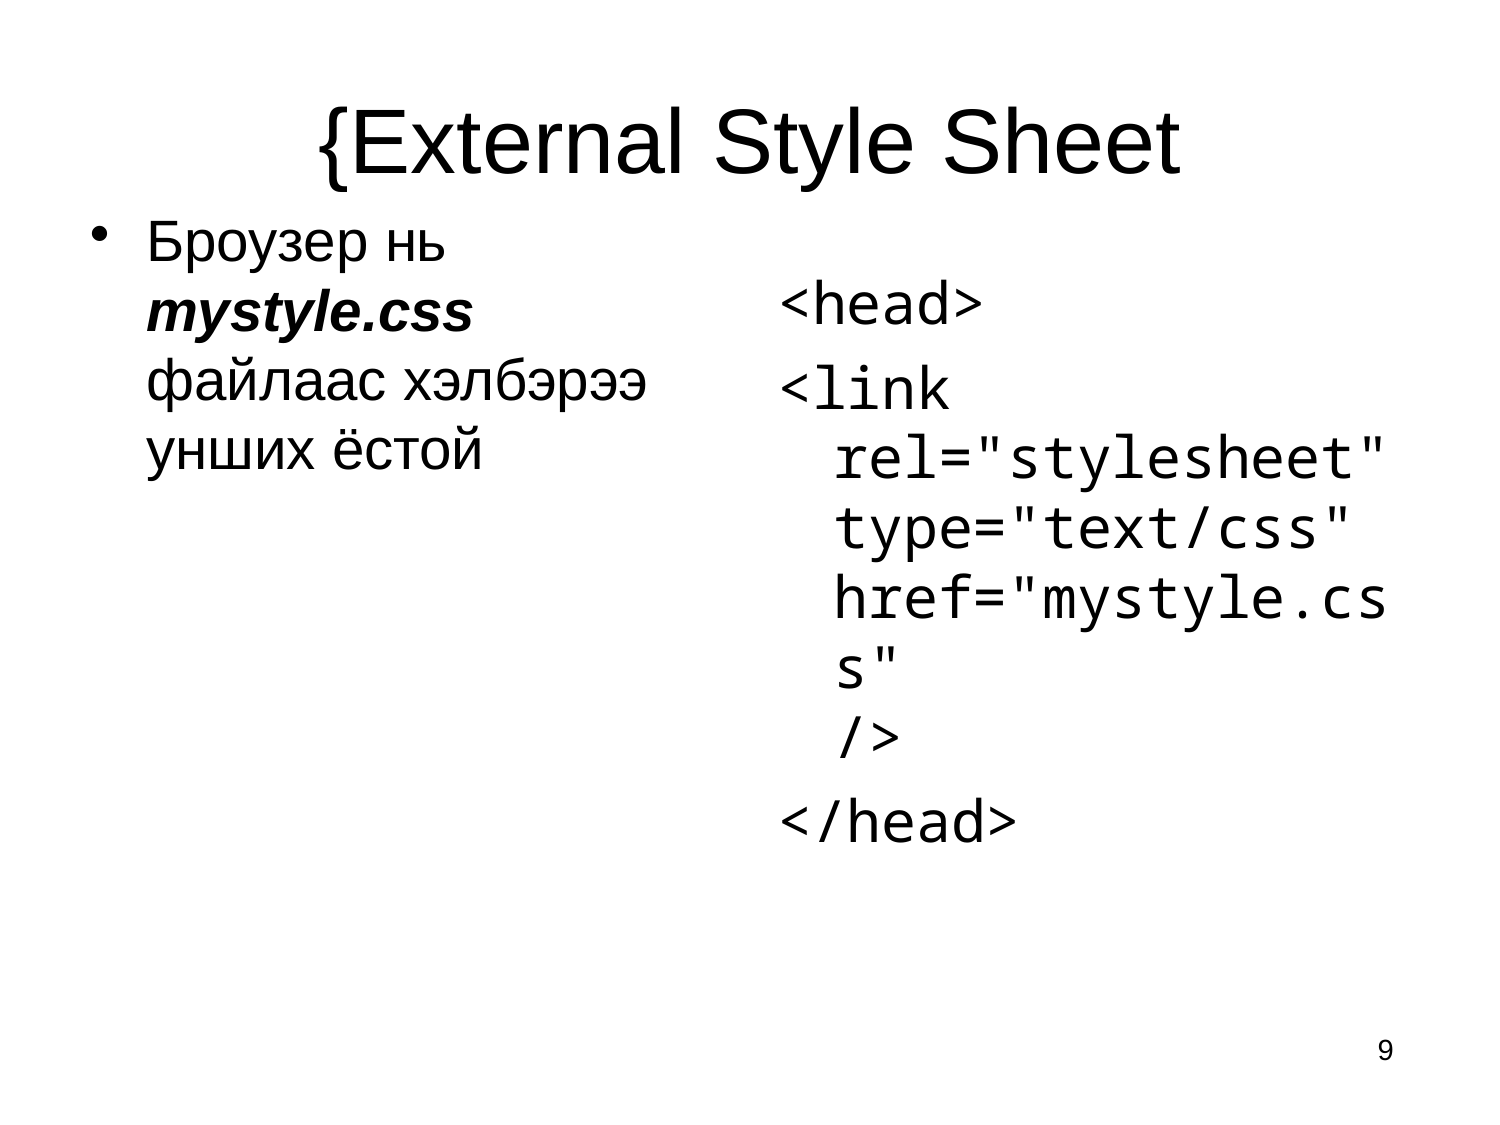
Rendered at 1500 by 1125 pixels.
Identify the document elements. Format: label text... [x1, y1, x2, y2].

text_box <head> <link rel="stylesheet" type="text/css" href="mystyle.css" /> </head> [775, 250, 1413, 855]
title {External Style Sheet [316, 79, 1184, 270]
text_box Броузер нь mystyle.css файлаас хэлбэрээ унших ёстой [87, 203, 654, 484]
slide_number 9 [1371, 1031, 1419, 1125]
